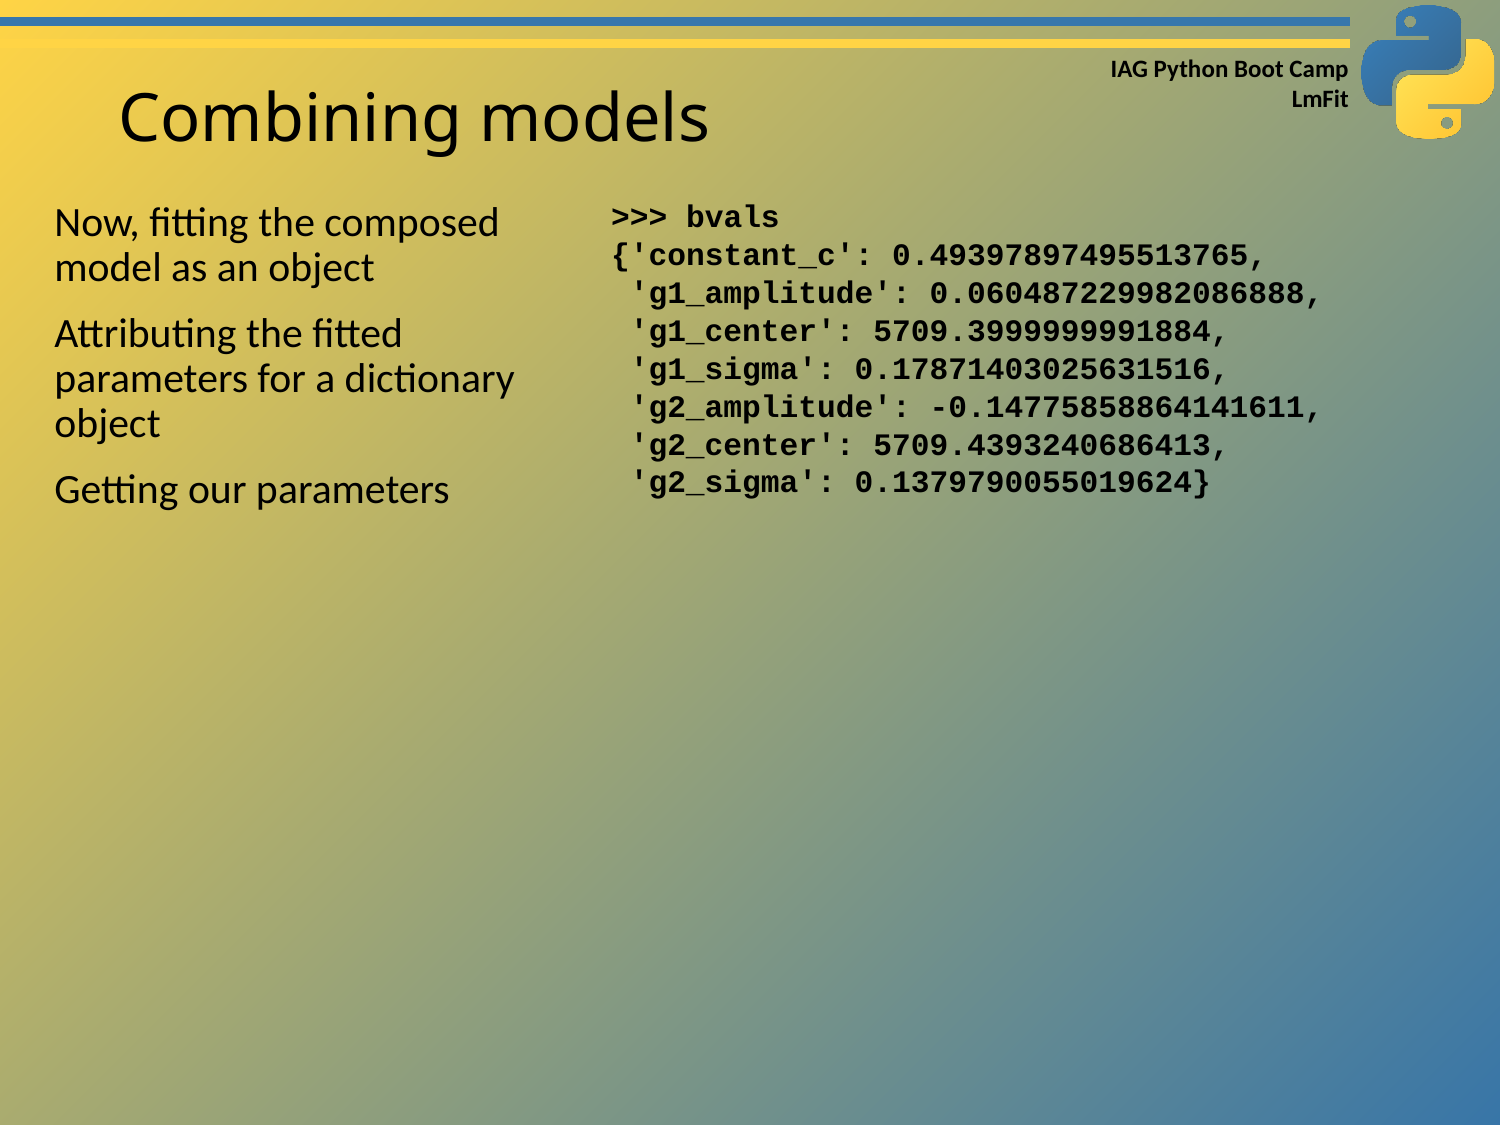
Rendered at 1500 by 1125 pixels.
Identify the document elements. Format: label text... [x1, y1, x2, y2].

list Now, fitting the composed model as an object Attributing the fitted parameters for a dictionary object Getting our parameters [39, 193, 589, 1015]
title Combining models [103, 63, 1082, 164]
picture [1361, 5, 1495, 139]
list >>> bvals {'constant_c': 0.49397897495513765, 'g1_amplitude': 0.060487229982086888, 'g1_center': 5709.3999999991884, 'g1_sigma': 0.17871403025631516, 'g2_amplitude': -0.14775858864141611, 'g2_center': 5709.4393240686413, 'g2_sigma': 0.1379790055019624} [596, 193, 1485, 1019]
